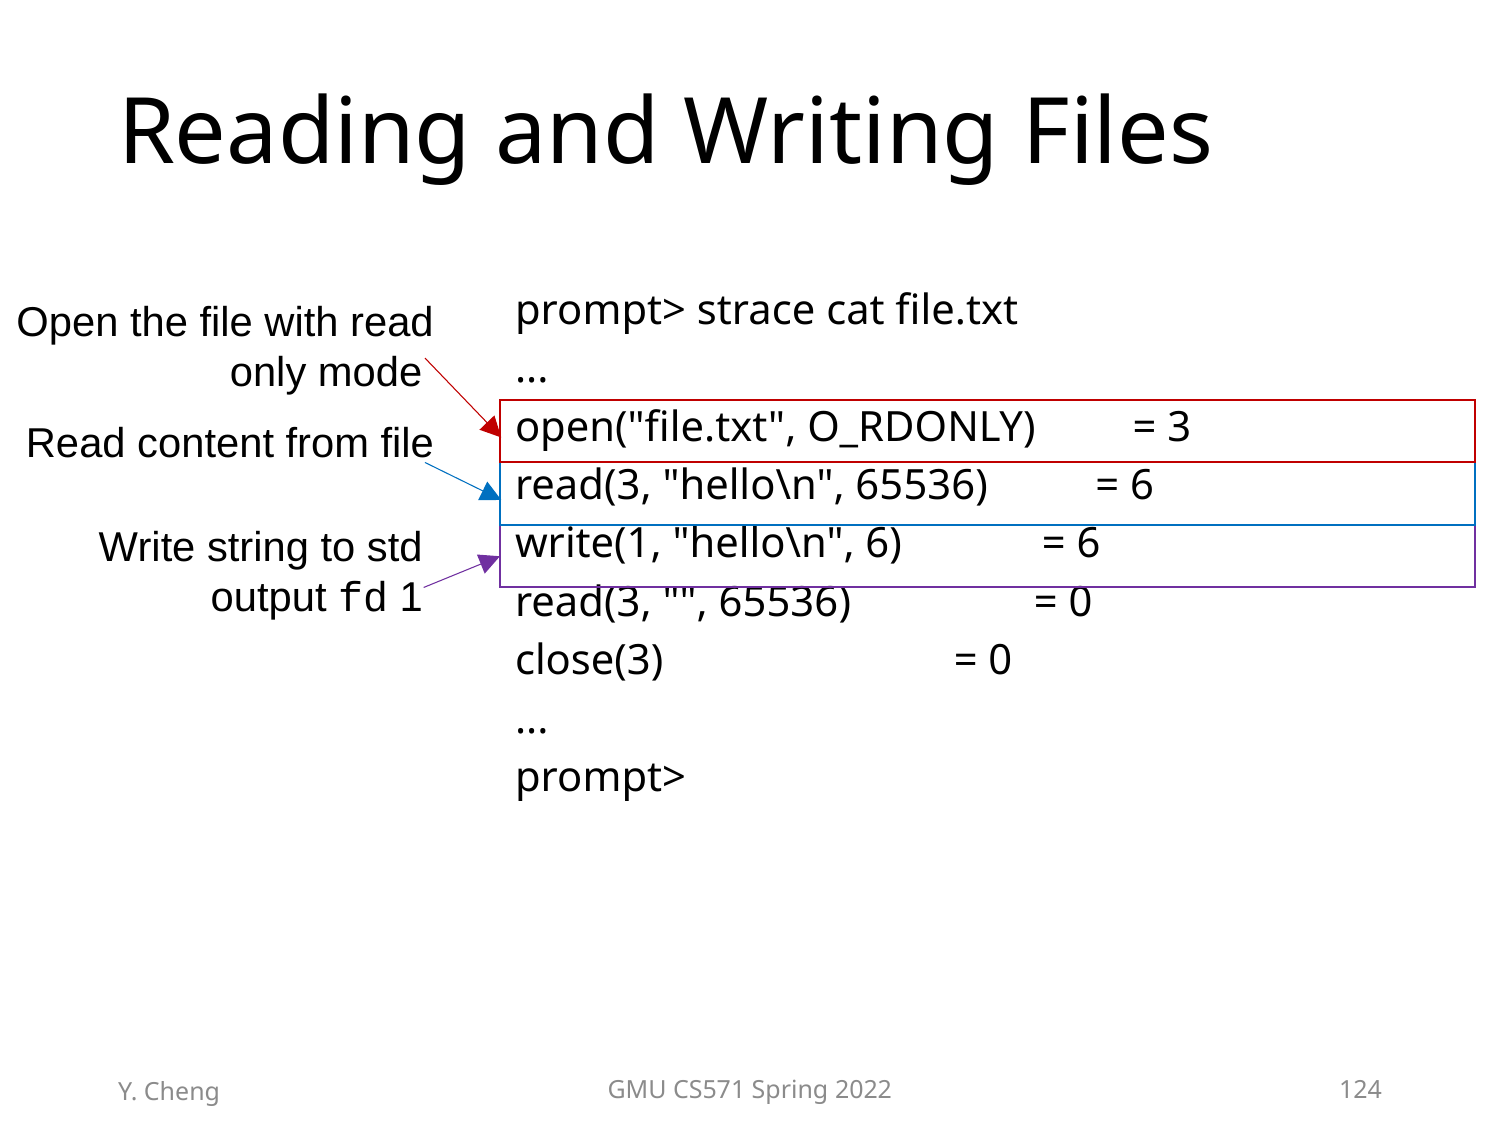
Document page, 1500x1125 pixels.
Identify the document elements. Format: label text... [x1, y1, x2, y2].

text_box prompt> strace cat file.txt ... open("file.txt", O_RDONLY) = 3 read(3, "hello\n", 65536) = 6 write(1, "hello\n", 6) = 6 read(3, "", 65536) = 0 close(3) = 0 ... prompt> [499, 274, 1500, 1018]
slide_number Y. Cheng [103, 1060, 441, 1121]
footer GMU CS571 Spring 2022 [496, 1060, 1004, 1121]
slide_number 124 [1059, 1060, 1397, 1121]
title Reading and Writing Files [103, 25, 1397, 243]
text_box Write string to std output fd 1 [0, 512, 438, 628]
text_box [499, 463, 1476, 526]
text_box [423, 556, 500, 588]
text_box [499, 399, 1476, 463]
text_box Read content from file [0, 408, 449, 474]
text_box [424, 358, 502, 438]
text_box Open the file with read only mode [0, 287, 449, 403]
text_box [424, 462, 502, 500]
text_box [499, 526, 1476, 588]
